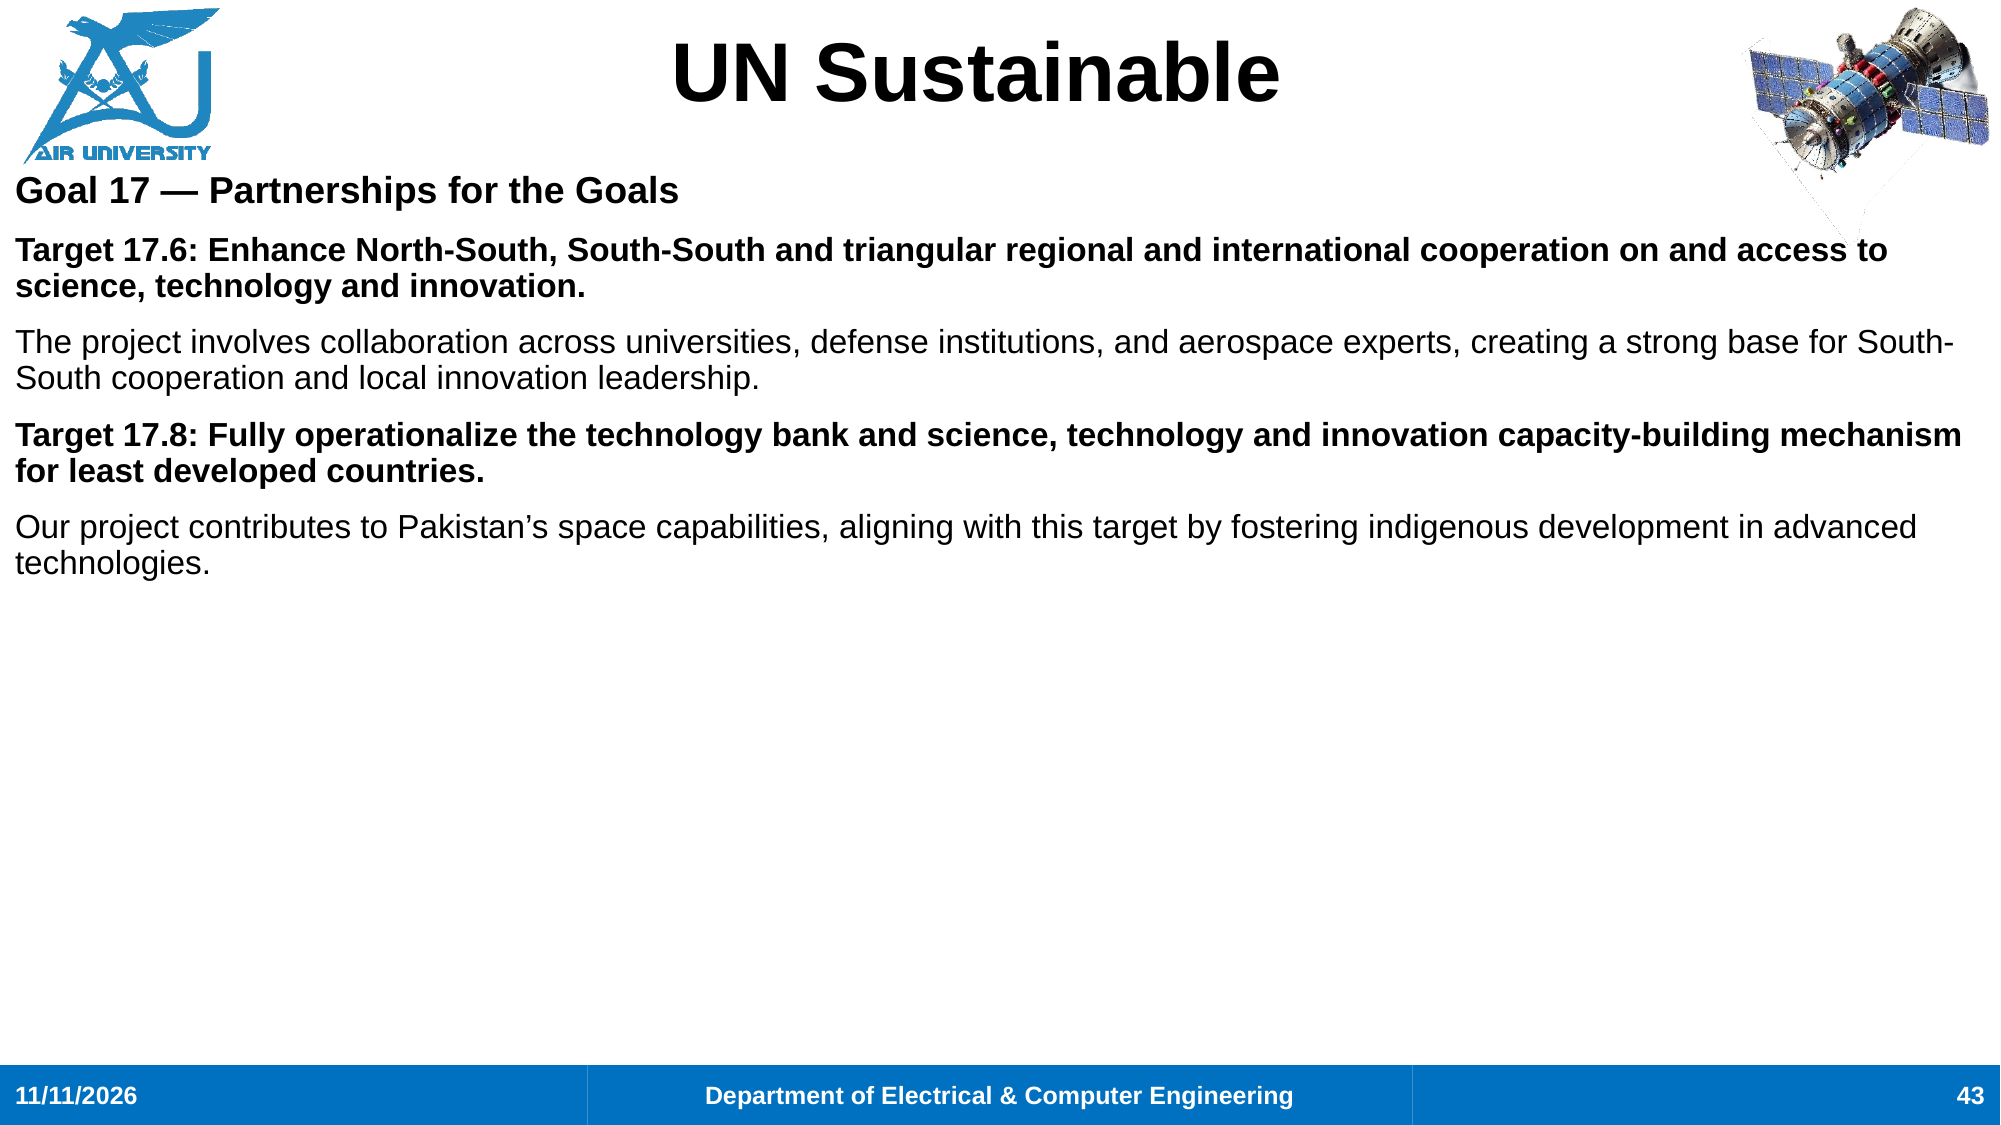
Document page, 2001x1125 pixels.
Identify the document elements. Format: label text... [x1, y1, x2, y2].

slide_number 43 [1412, 1065, 2000, 1125]
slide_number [0, 1065, 588, 1125]
list Goal 17 — Partnerships for the Goals Target 17.6: Enhance North-South, South-South and triangular regional and international cooperation on and access to science, technology and innovation. The project involves collaboration across universities, defense institutions, and aerospace experts, creating a strong base for South-South cooperation and local innovation leadership. Target 17.8: Fully operationalize the technology bank and science, technology and innovation capacity-building mechanism for least developed countries. Our project contributes to Pakistan’s space capabilities, aligning with this target by fostering indigenous development in advanced technologies. [0, 163, 2000, 1065]
title UN Sustainable [137, 0, 1863, 163]
picture [1863, 0, 2001, 163]
footer Department of Electrical & Computer Engineering [588, 1065, 1412, 1125]
picture [0, 0, 137, 163]
